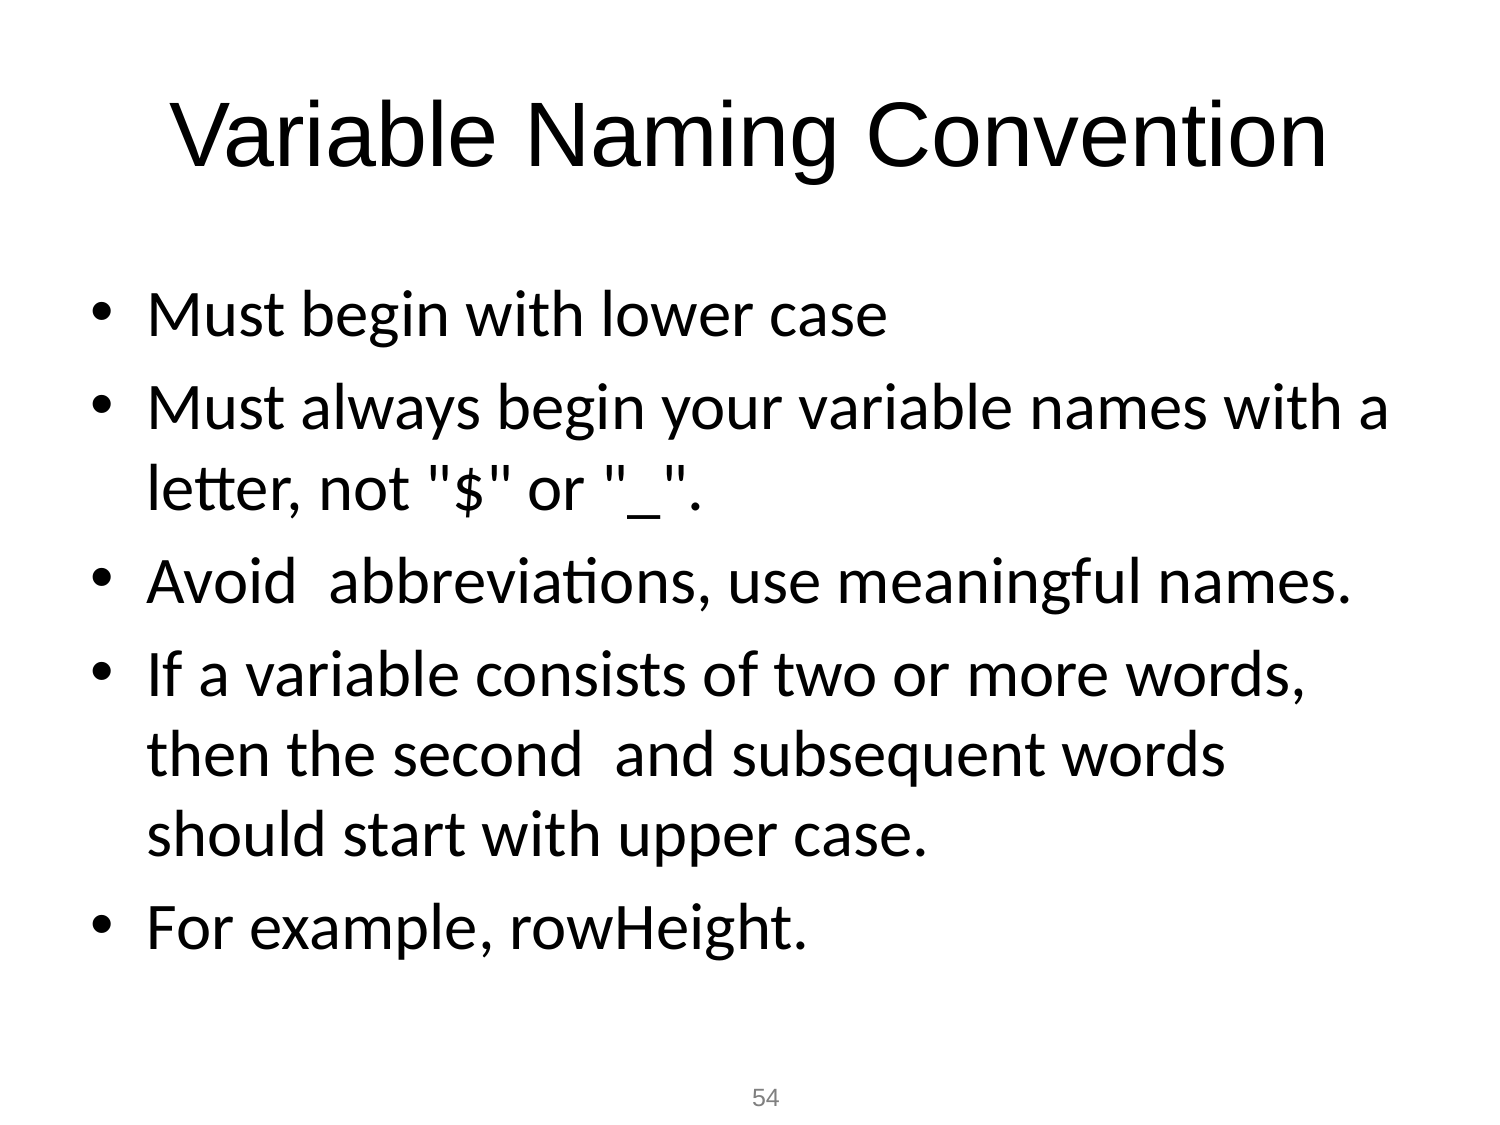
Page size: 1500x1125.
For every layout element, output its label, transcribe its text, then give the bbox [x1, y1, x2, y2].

title Variable Naming Convention [75, 45, 1425, 233]
text_box 54 [737, 1074, 875, 1125]
list Must begin with lower case Must always begin your variable names with a letter, not "$" or "_". Avoid abbreviations, use meaningful names. If a variable consists of two or more words, then the second and subsequent words should start with upper case. For example, rowHeight. [75, 262, 1425, 1005]
